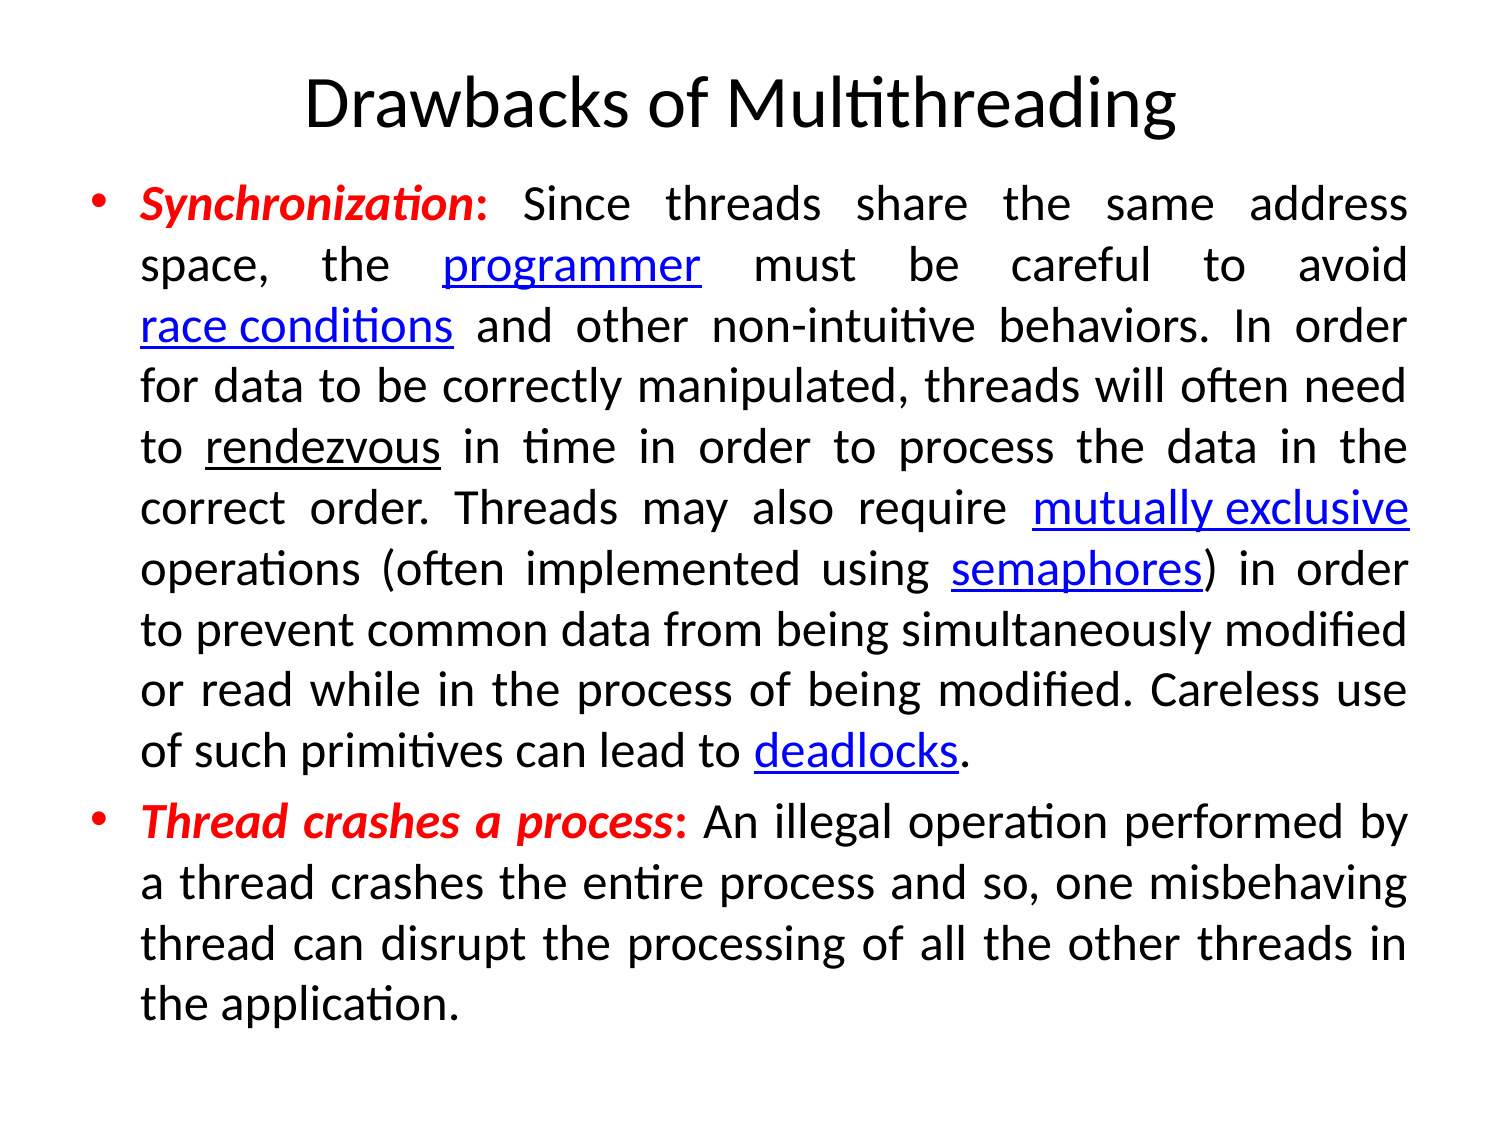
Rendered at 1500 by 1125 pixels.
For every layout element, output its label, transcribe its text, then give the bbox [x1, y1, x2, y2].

title Drawbacks of Multithreading [75, 45, 1425, 150]
list Synchronization: Since threads share the same address space, the programmer must be careful to avoid race conditions and other non-intuitive behaviors. In order for data to be correctly manipulated, threads will often need to rendezvous in time in order to process the data in the correct order. Threads may also require mutually exclusive operations (often implemented using semaphores) in order to prevent common data from being simultaneously modified or read while in the process of being modified. Careless use of such primitives can lead to deadlocks. Thread crashes a process: An illegal operation performed by a thread crashes the entire process and so, one misbehaving thread can disrupt the processing of all the other threads in the application. [75, 162, 1425, 1088]
